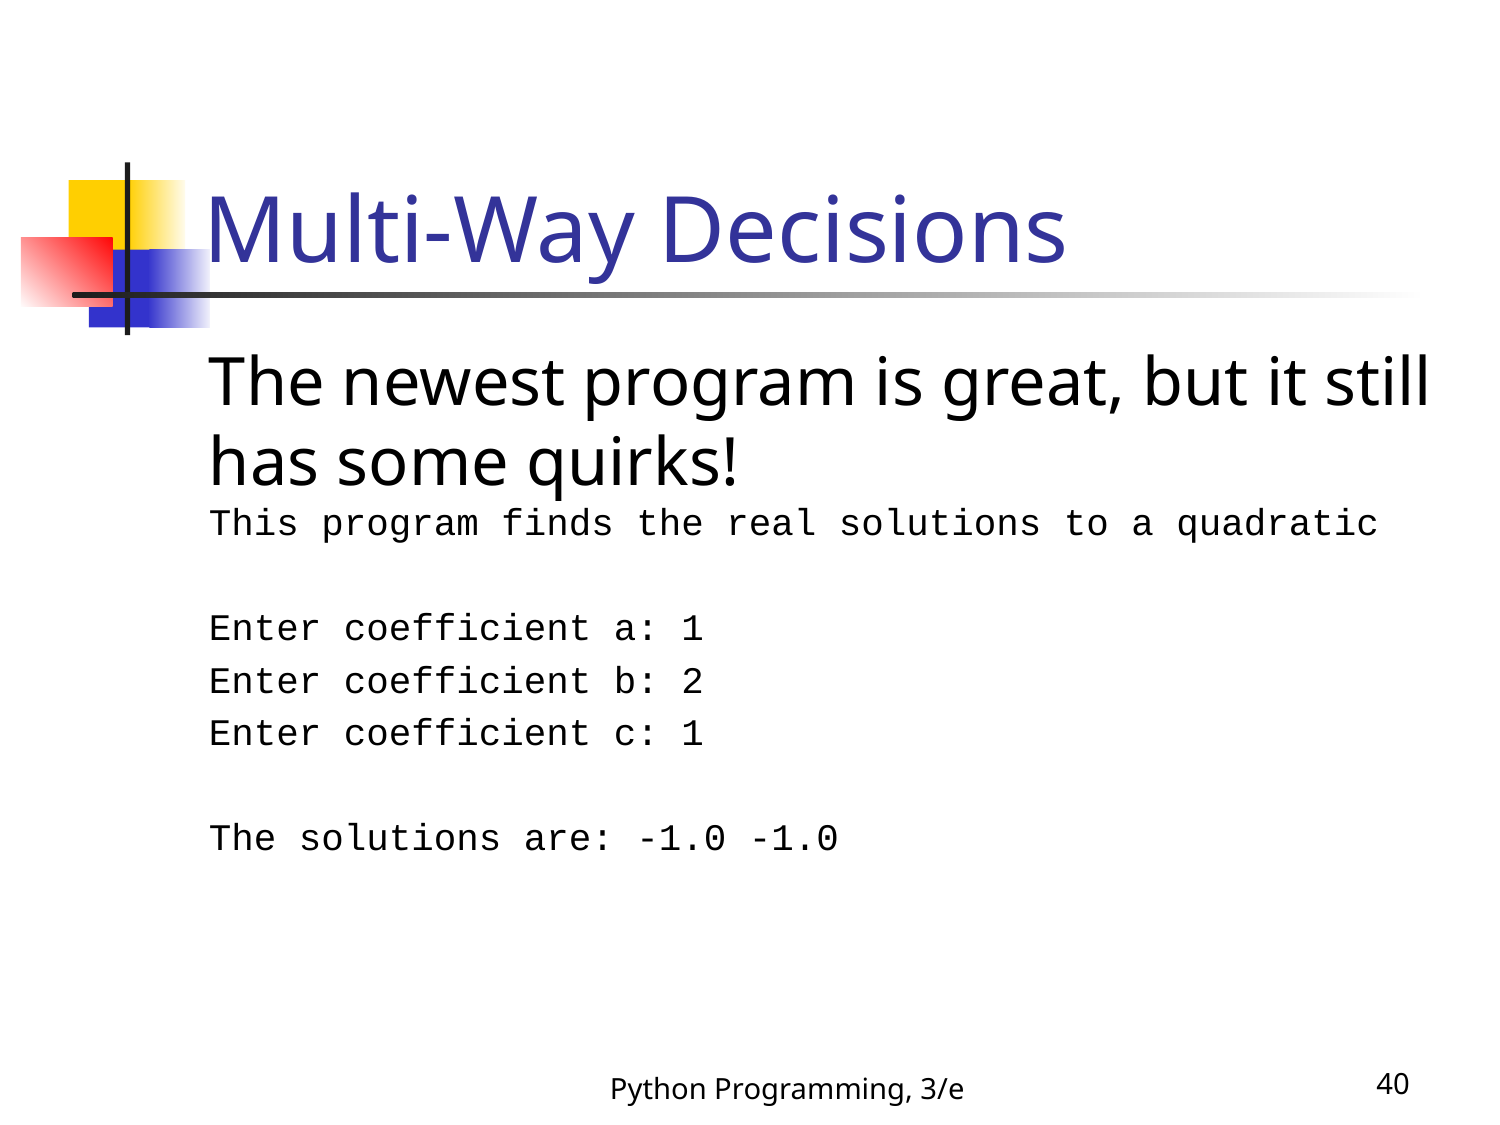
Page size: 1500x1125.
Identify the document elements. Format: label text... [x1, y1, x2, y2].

title Multi-Way Decisions [188, 101, 1468, 289]
footer Python Programming, 3/e [549, 1037, 1026, 1113]
list The newest program is great, but it still has some quirks! This program finds the real solutions to a quadratic Enter coefficient a: 1 Enter coefficient b: 2 Enter coefficient c: 1 The solutions are: -1.0 -1.0 [193, 331, 1469, 1006]
slide_number 40 [1112, 1037, 1426, 1113]
